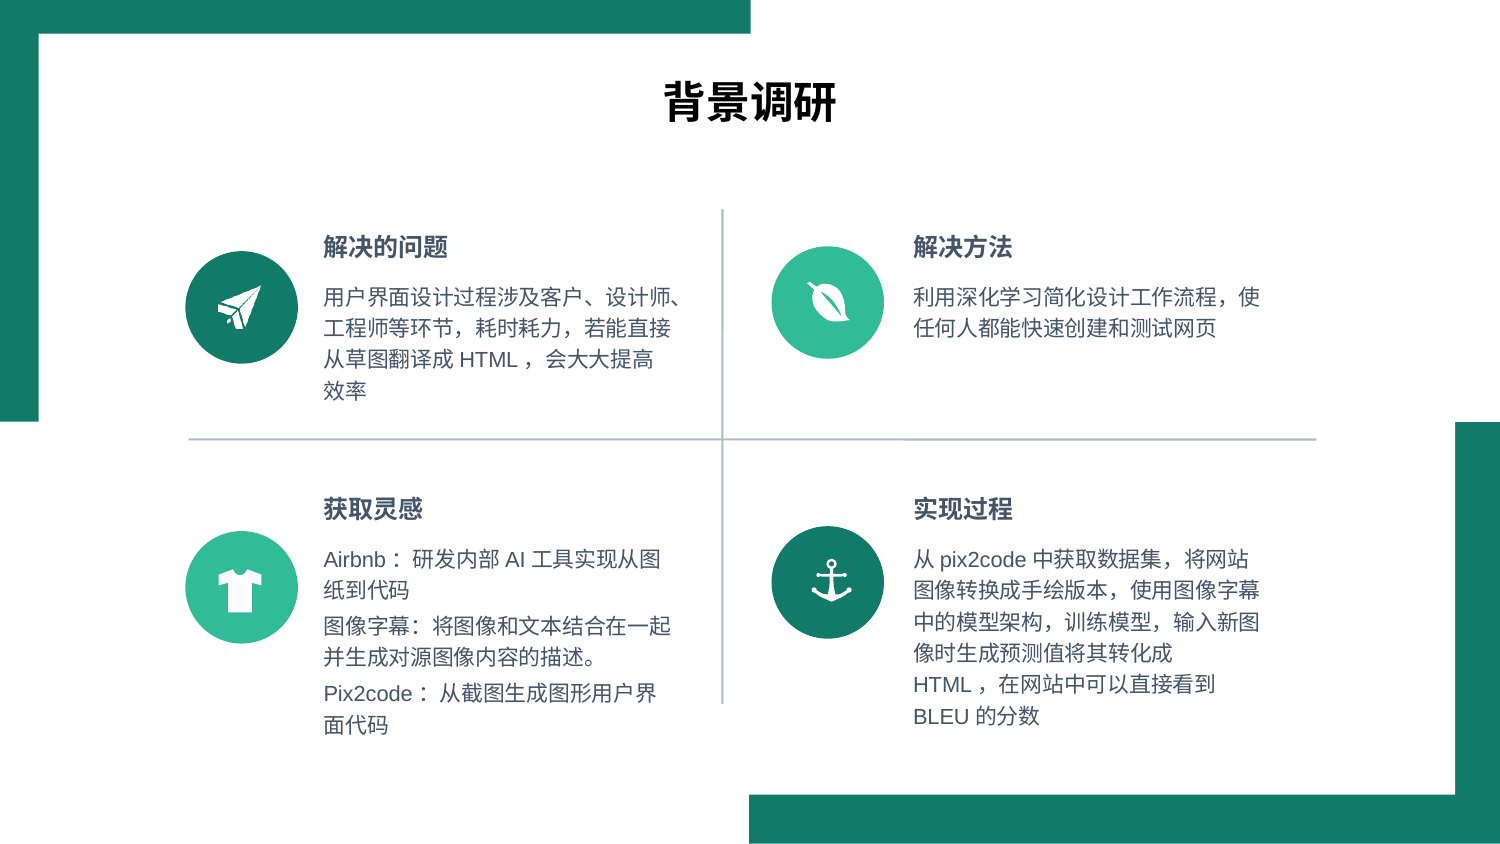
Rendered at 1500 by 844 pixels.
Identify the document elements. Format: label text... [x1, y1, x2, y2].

picture [218, 285, 261, 329]
text_box [218, 569, 262, 613]
text_box 背景调研 [513, 66, 987, 135]
text_box [811, 558, 852, 602]
text_box 解决的问题 [323, 231, 483, 262]
text_box [771, 526, 884, 639]
text_box Airbnb：研发内部AI工具实现从图纸到代码 图像字幕：将图像和文本结合在一起并生成对源图像内容的描述。 Pix2code：从截图生成图形用户界面代码 [323, 540, 674, 738]
text_box 从pix2code中获取数据集，将网站图像转换成手绘版本，使用图像字幕中的模型架构，训练模型，输入新图像时生成预测值将其转化成HTML，在网站中可以直接看到BLEU的分数 [913, 540, 1263, 729]
text_box [185, 531, 298, 644]
text_box [771, 246, 884, 359]
text_box 利用深化学习简化设计工作流程，使任何人都能快速创建和测试网页 [913, 277, 1263, 341]
text_box 用户界面设计过程涉及客户、设计师、工程师等环节，耗时耗力，若能直接从草图翻译成HTML，会大大提高效率 [323, 277, 674, 404]
text_box 获取灵感 [323, 493, 483, 524]
text_box 实现过程 [913, 493, 1073, 524]
text_box 解决方法 [913, 231, 1073, 262]
text_box [807, 281, 851, 322]
text_box [185, 251, 298, 364]
